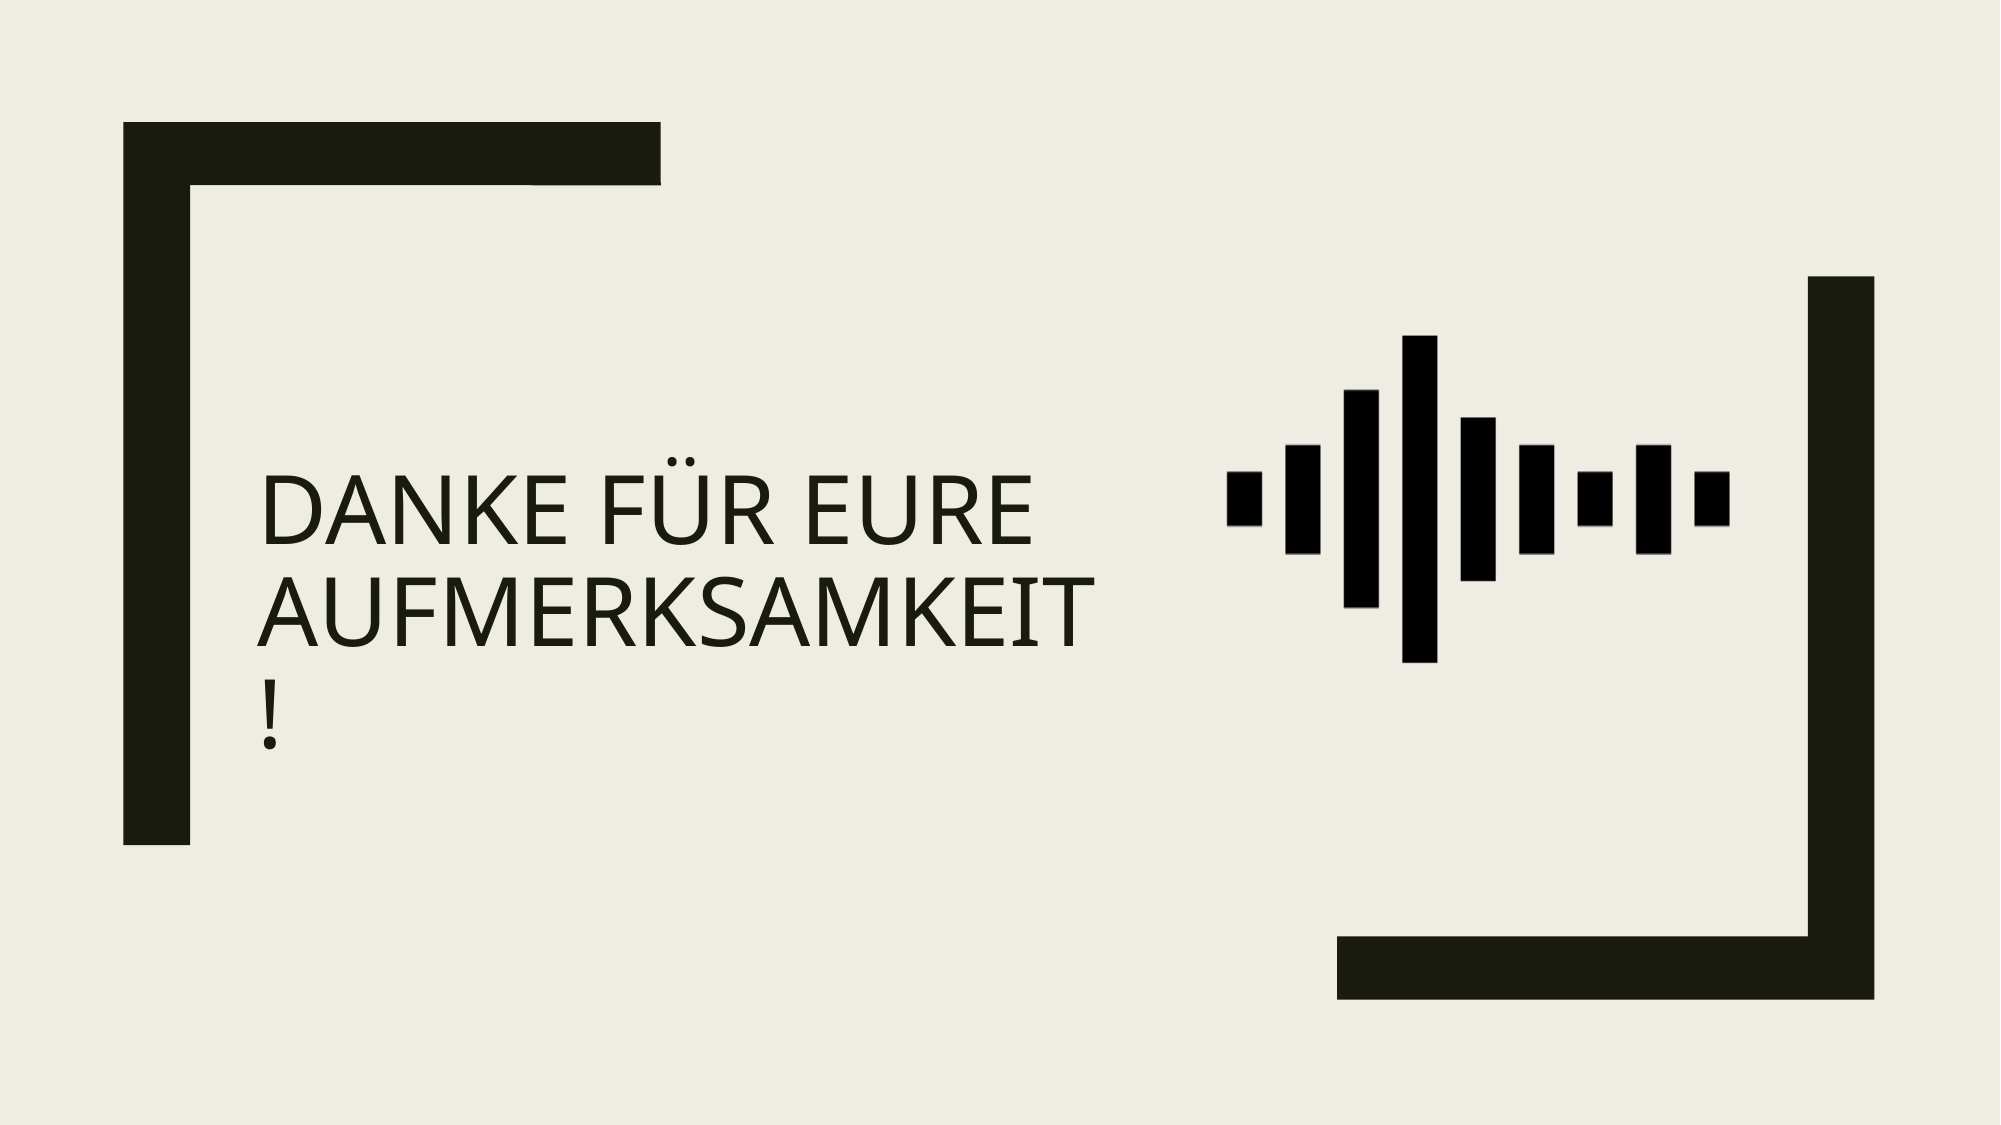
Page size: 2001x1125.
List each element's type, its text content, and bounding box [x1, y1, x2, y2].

title Danke für eure Aufmerksamkeit! [242, 242, 1113, 777]
picture [1198, 219, 1759, 780]
